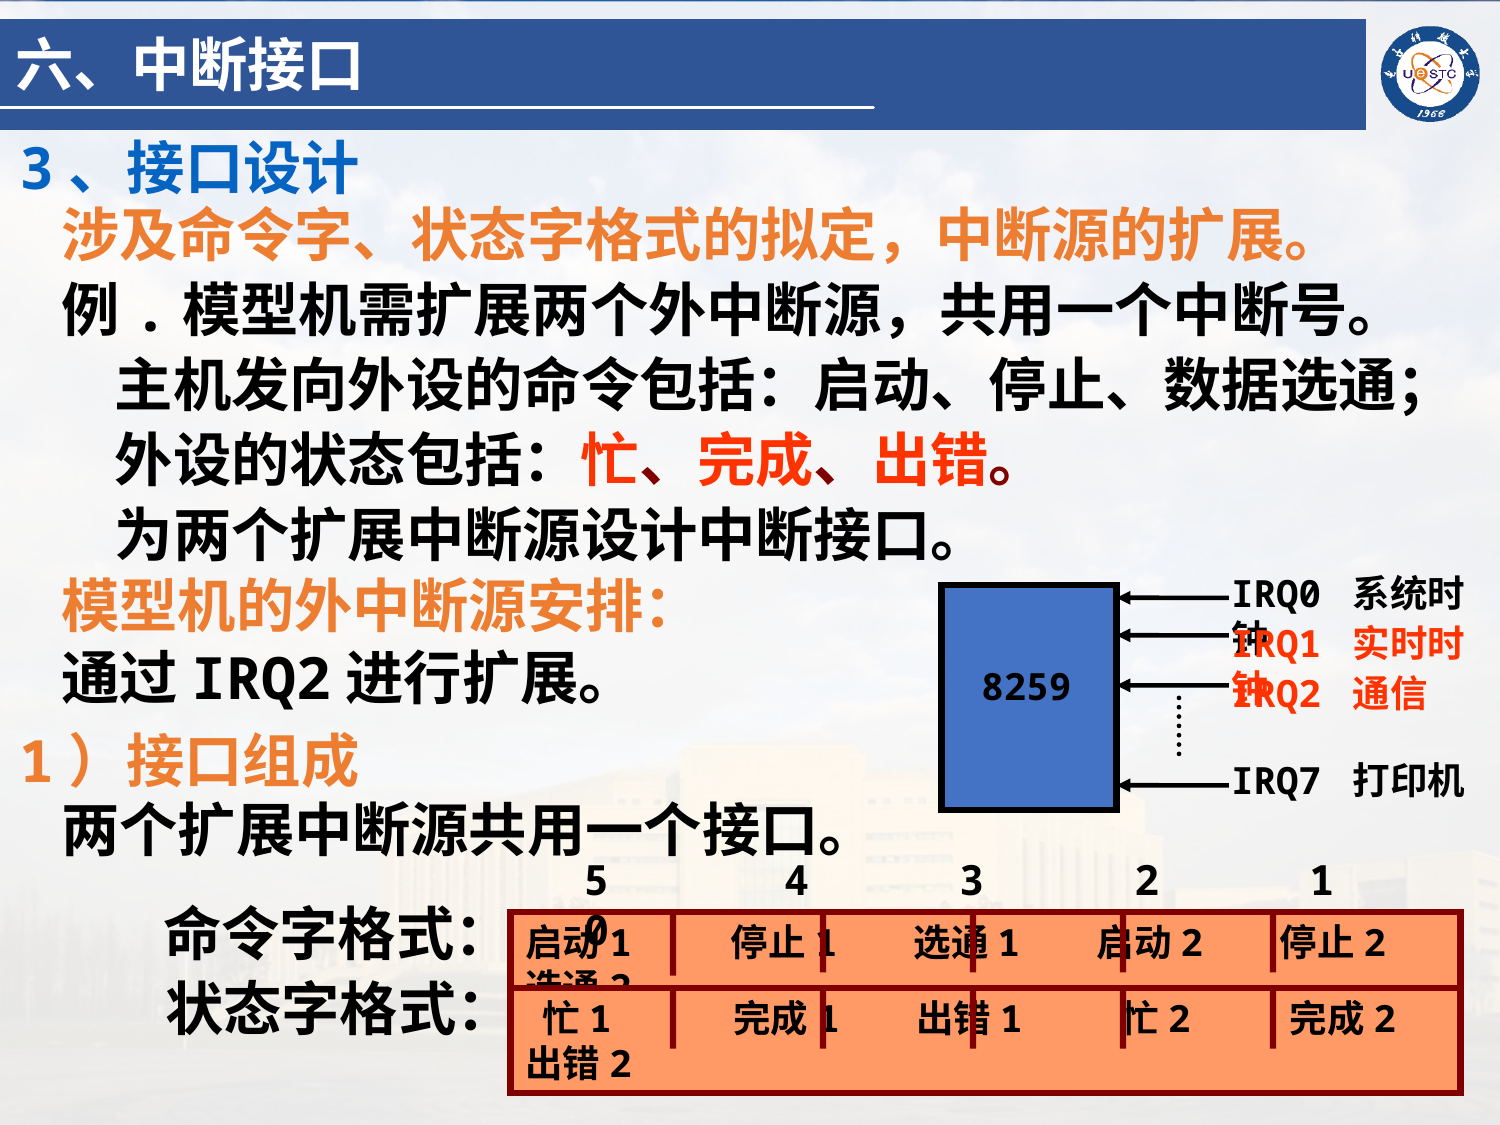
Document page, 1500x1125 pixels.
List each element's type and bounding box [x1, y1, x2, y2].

picture [0, 0, 1500, 1125]
text_box [510, 987, 1461, 1049]
text_box [941, 562, 1500, 811]
text_box [510, 911, 1461, 976]
